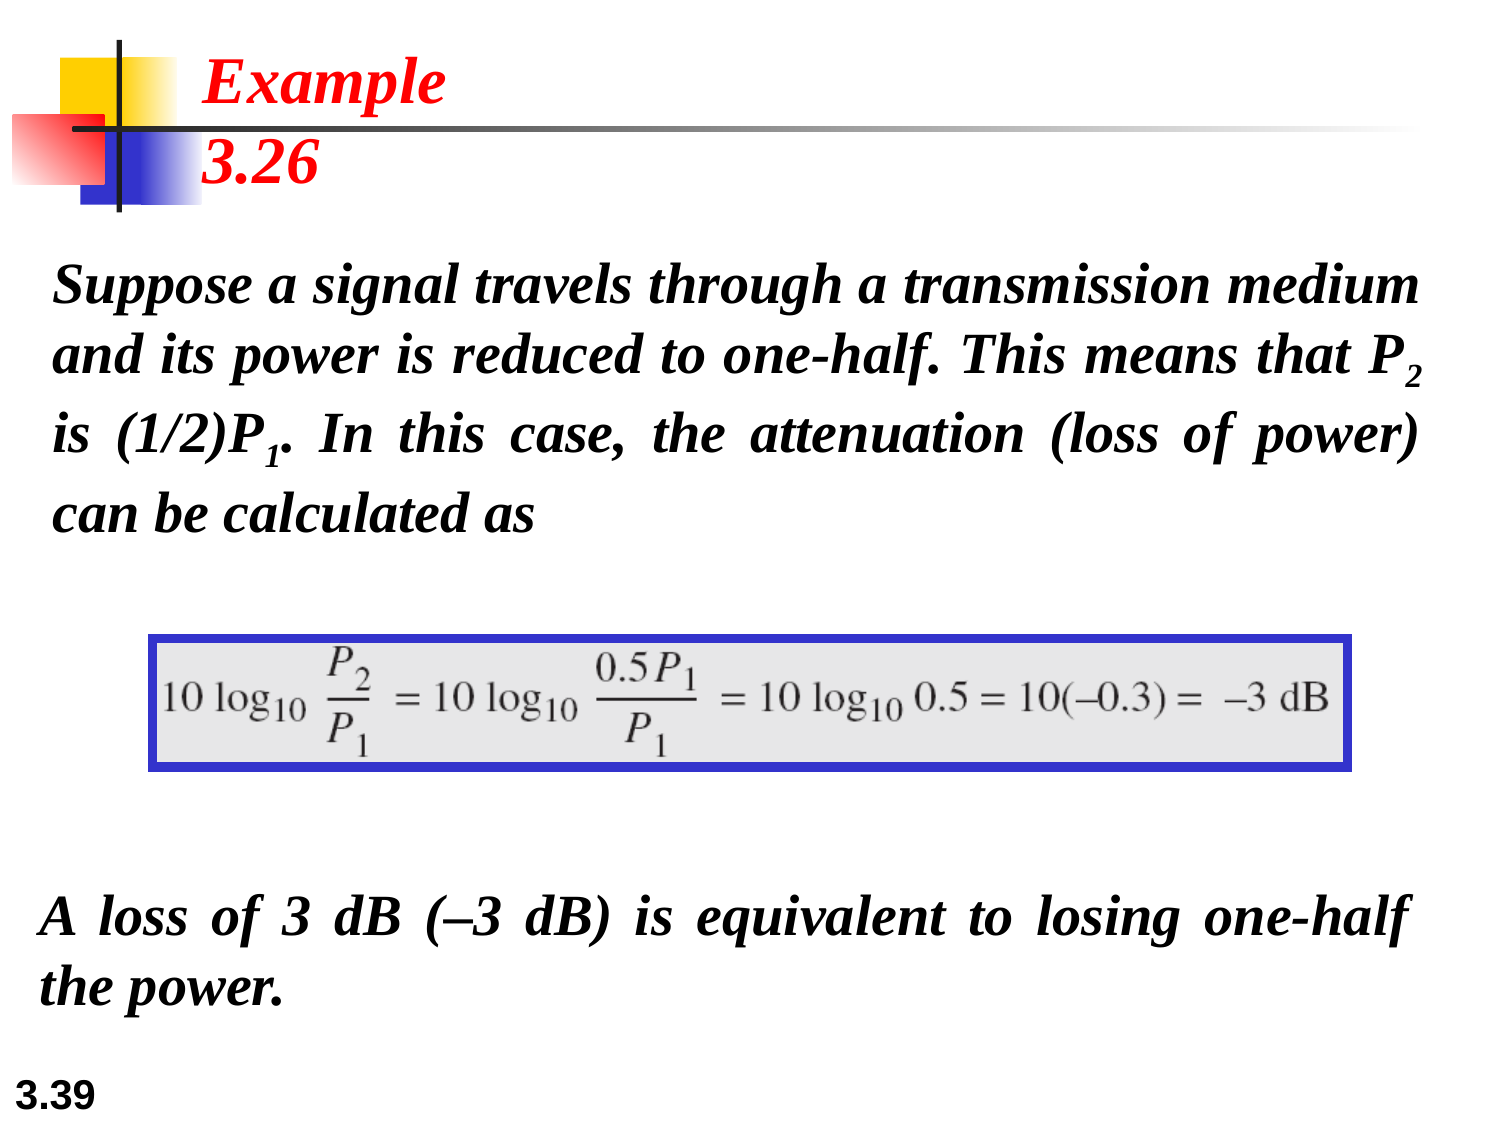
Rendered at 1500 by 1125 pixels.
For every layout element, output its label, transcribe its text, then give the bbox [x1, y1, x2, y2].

text_box [122, 57, 177, 125]
text_box [60, 57, 116, 125]
text_box Suppose a signal travels through a transmission medium and its power is reduced to one-half. This means that P2 is (1/2)P1. In this case, the attenuation (loss of power) can be calculated as [37, 237, 1438, 552]
text_box [24, 237, 1475, 863]
text_box [116, 39, 122, 125]
text_box [596, 126, 1423, 132]
text_box [12, 114, 105, 185]
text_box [80, 126, 202, 205]
text_box A loss of 3 dB (–3 dB) is equivalent to losing one-half the power. [24, 869, 1425, 1025]
picture [156, 642, 1343, 763]
text_box Example 3.26 [187, 29, 596, 205]
text_box 3.39 [0, 1049, 313, 1125]
text_box [72, 126, 79, 132]
